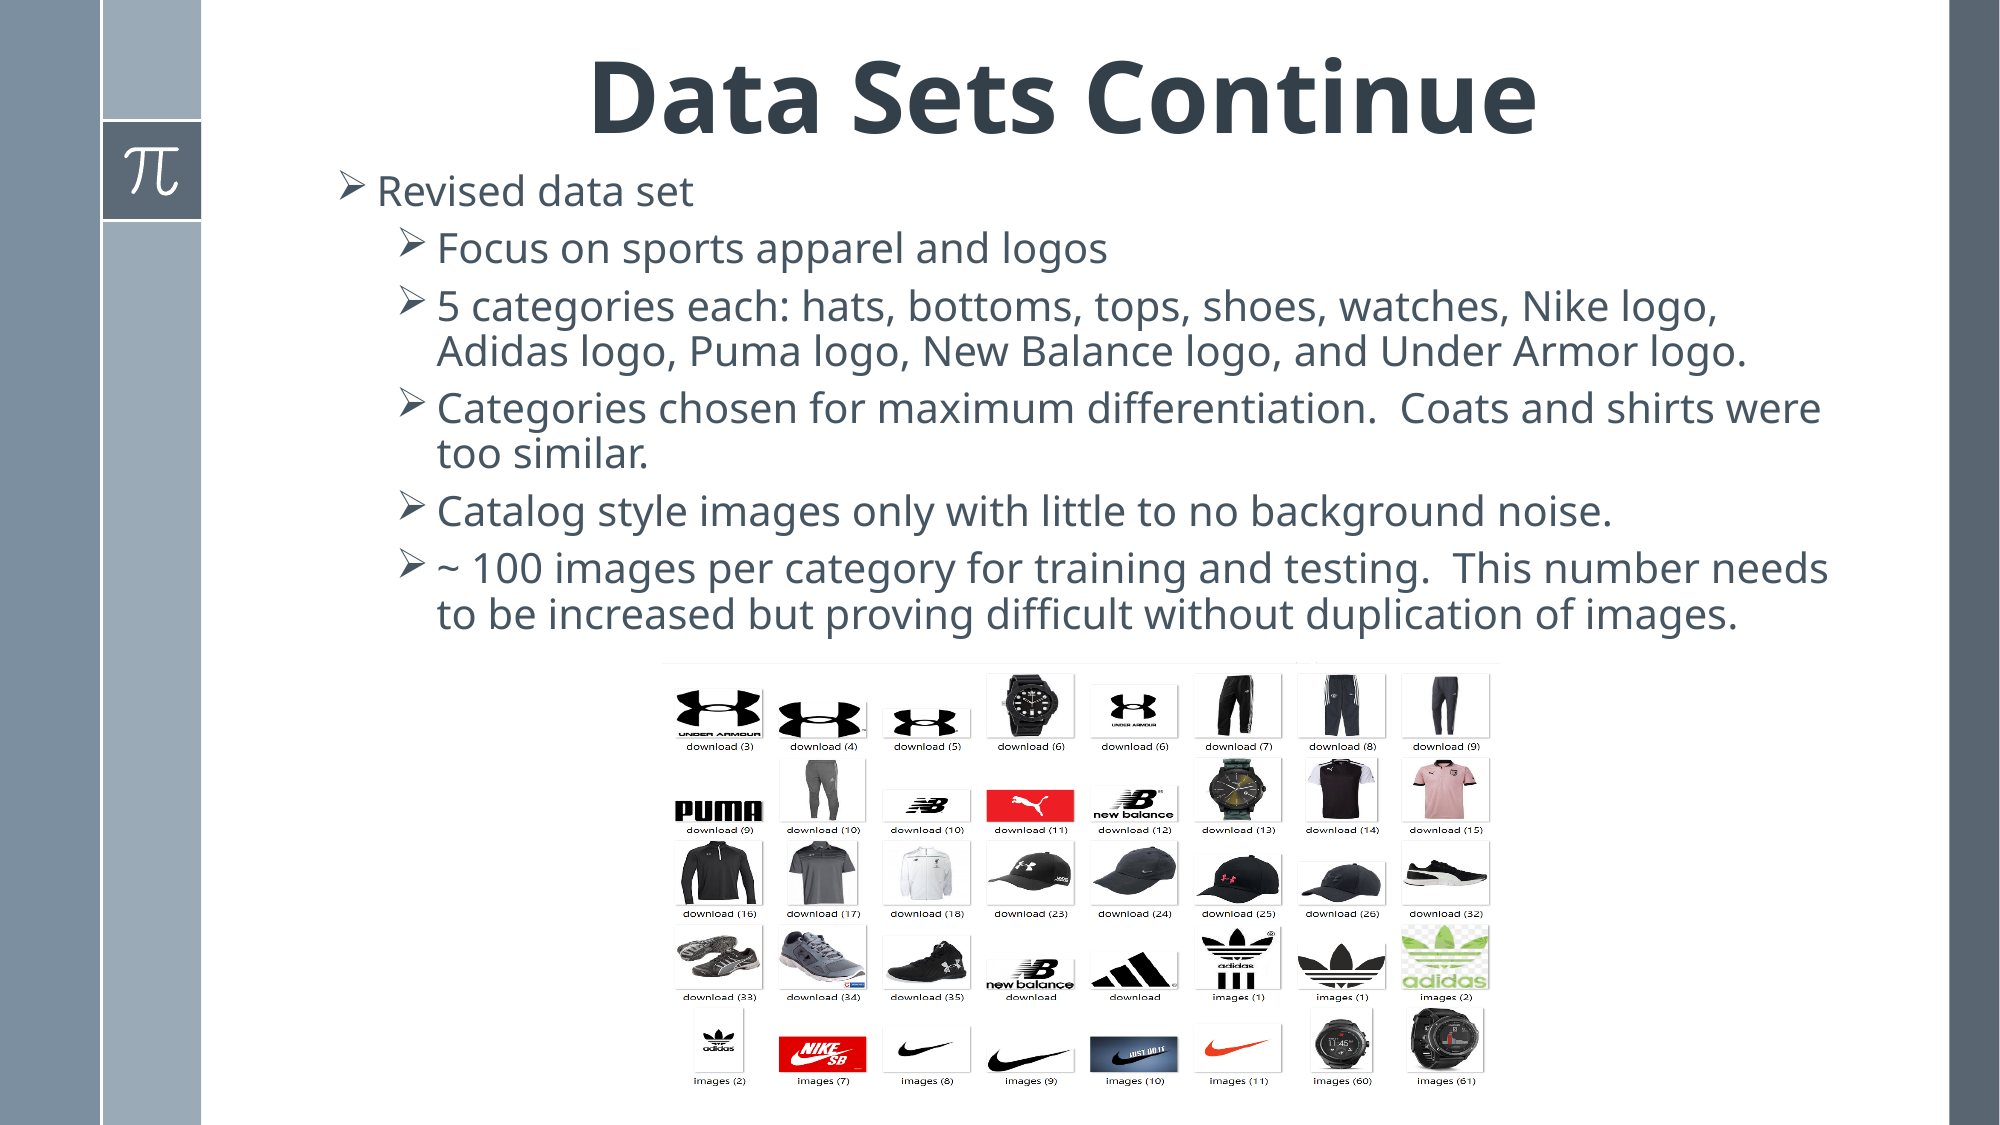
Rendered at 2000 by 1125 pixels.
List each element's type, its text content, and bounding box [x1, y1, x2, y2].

title Data Sets Continue [261, 12, 1867, 163]
picture [662, 662, 1500, 1088]
list Revised data set Focus on sports apparel and logos 5 categories each: hats, bottoms, tops, shoes, watches, Nike logo, Adidas logo, Puma logo, New Balance logo, and Under Armor logo. Categories chosen for maximum differentiation. Coats and shirts were too similar. Catalog style images only with little to no background noise. ~ 100 images per category for training and testing. This number needs to be increased but proving difficult without duplication of images. [261, 162, 1866, 1100]
